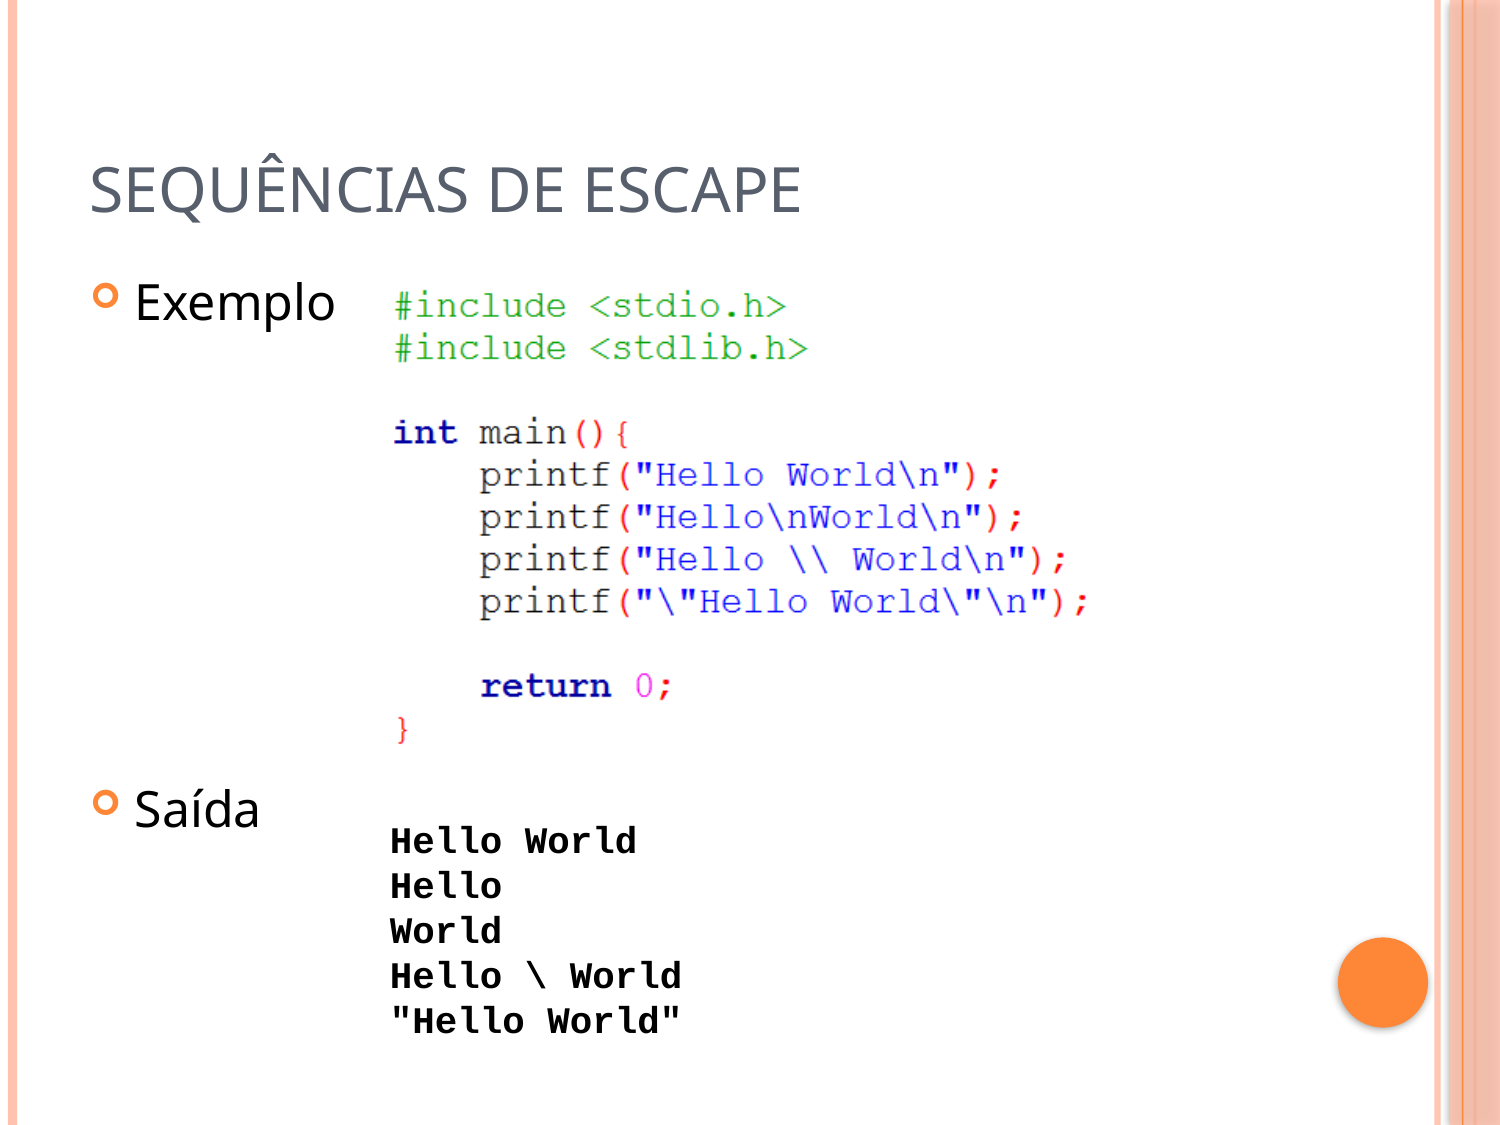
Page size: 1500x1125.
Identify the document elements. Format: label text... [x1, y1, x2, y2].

text_box Hello World Hello World Hello \ World "Hello World" [375, 808, 997, 1049]
title Sequências de escape [75, 45, 1300, 233]
list Exemplo Saída [75, 262, 1300, 1062]
picture [394, 280, 1106, 756]
